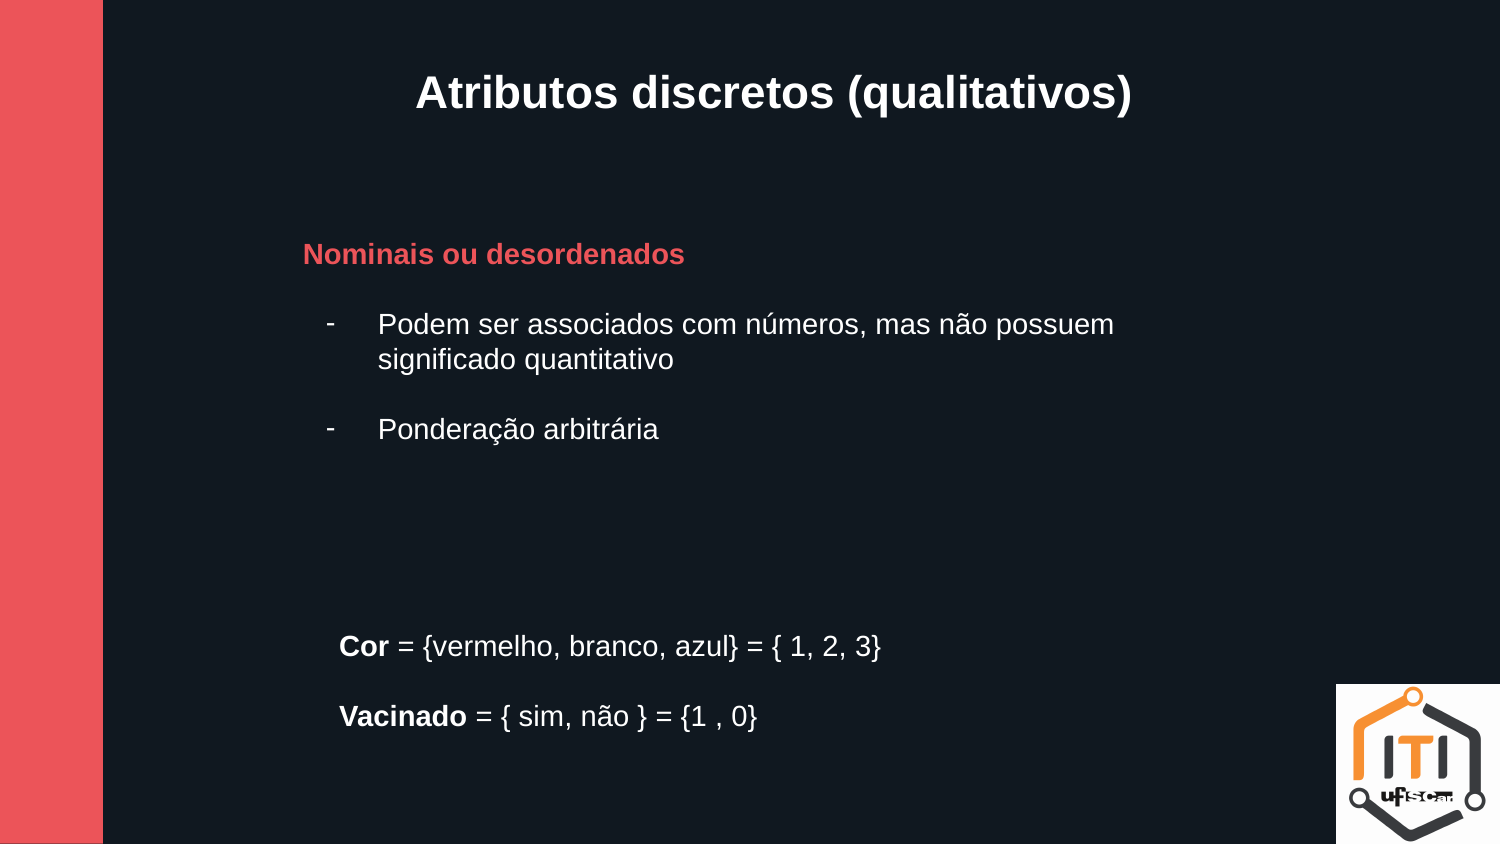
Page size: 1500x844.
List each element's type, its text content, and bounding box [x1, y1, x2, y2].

text_box Atributos discretos (qualitativos) [103, 36, 1446, 145]
picture [1335, 684, 1500, 844]
text_box Nominais ou desordenados Podem ser associados com números, mas não possuem significado quantitativo Ponderação arbitrária [212, 220, 1277, 460]
text_box [0, 0, 103, 844]
text_box Cor = {vermelho, branco, azul} = { 1, 2, 3} Vacinado = { sim, não } = {1 , 0} [324, 612, 968, 747]
